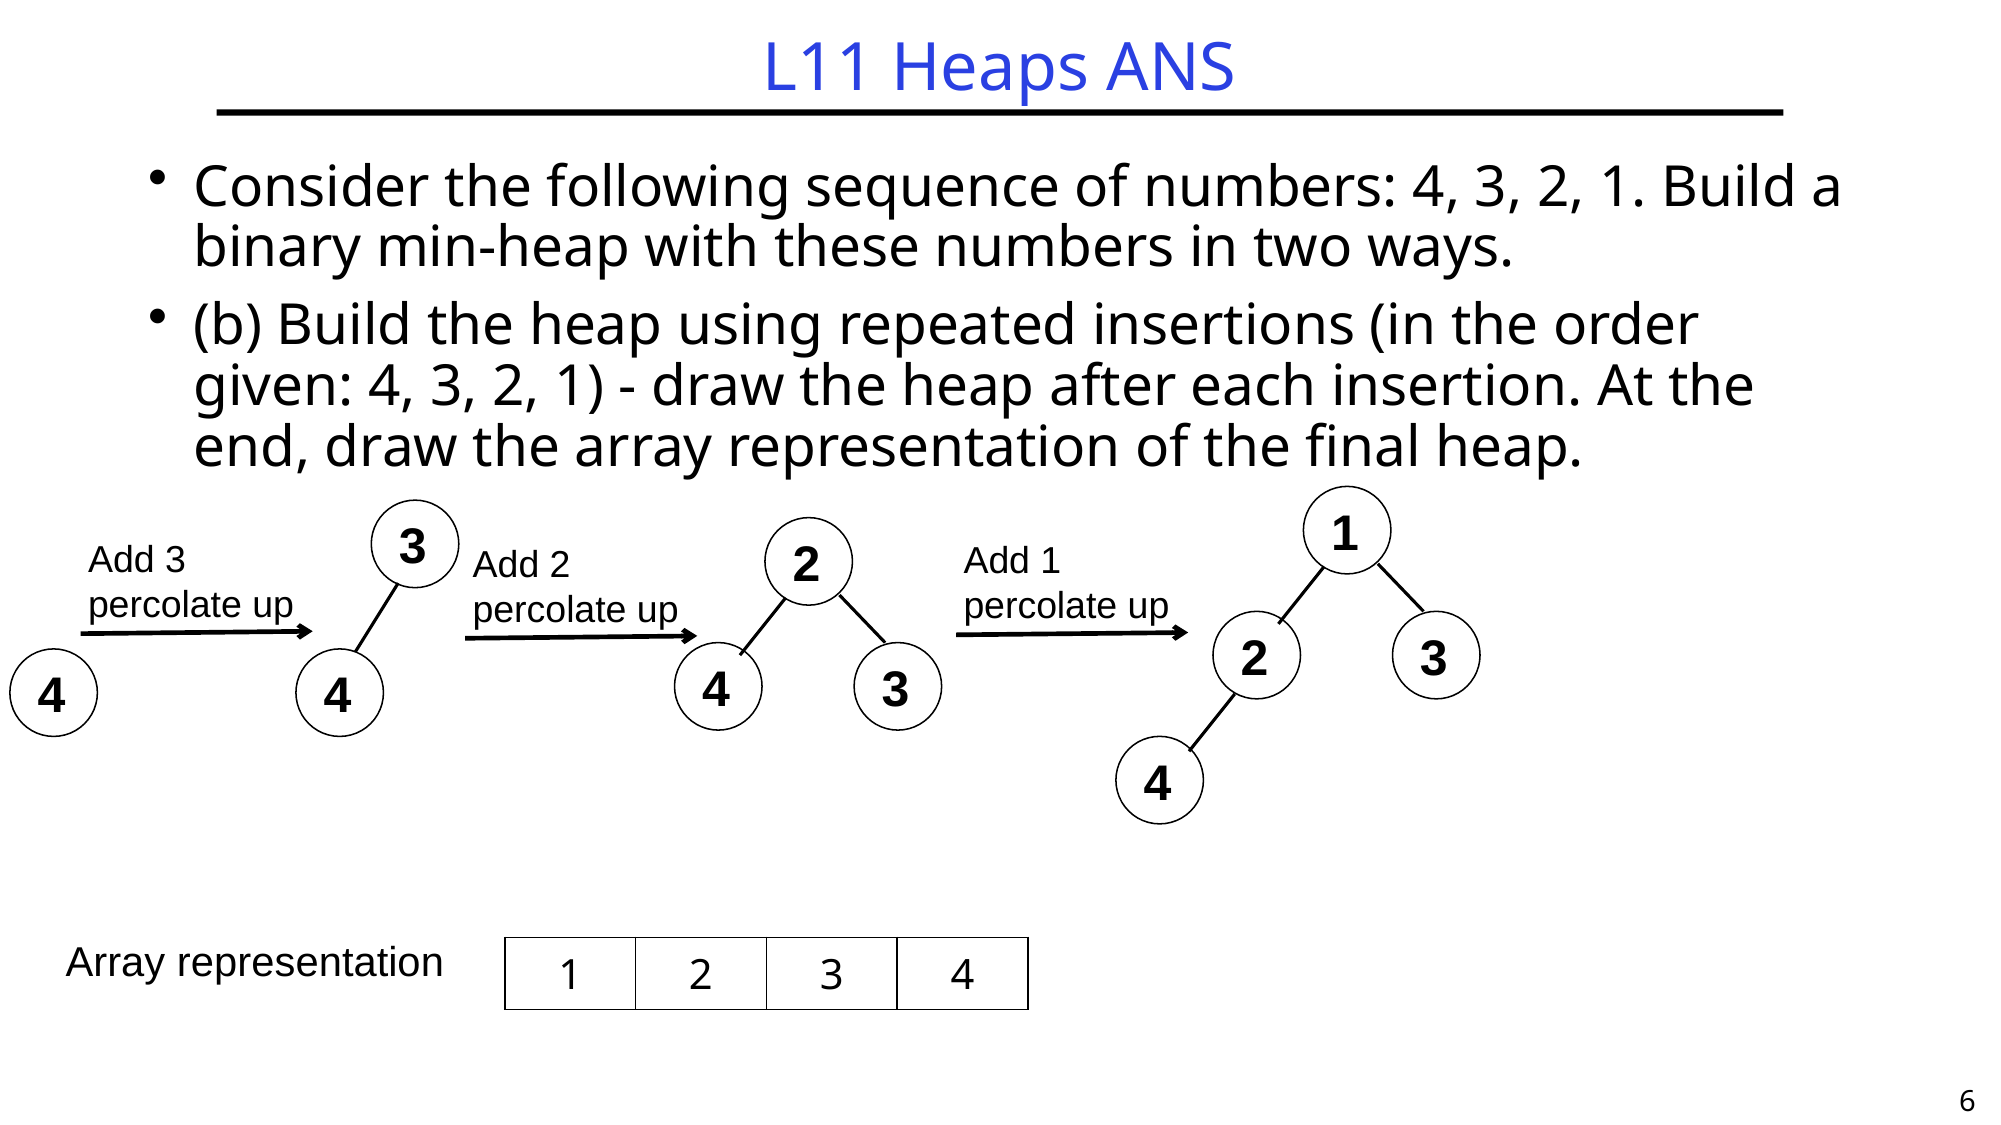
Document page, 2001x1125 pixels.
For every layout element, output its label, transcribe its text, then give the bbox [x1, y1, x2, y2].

text_box 4 [1115, 736, 1204, 824]
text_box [464, 635, 698, 639]
table_header 2 [636, 938, 766, 1009]
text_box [955, 632, 1189, 636]
text_box 2 [1212, 611, 1301, 699]
text_box 2 [764, 517, 853, 606]
text_box 4 [9, 648, 98, 737]
table_header 1 [506, 938, 635, 1009]
text_box 4 [295, 648, 384, 737]
text_box Array representation [50, 927, 465, 993]
text_box 3 [1392, 611, 1481, 699]
text_box 3 [371, 500, 458, 588]
title L11 Heaps ANS [216, 24, 1784, 113]
text_box 1 [1303, 486, 1391, 574]
text_box Add 1 percolate up [948, 528, 1207, 634]
table_header 4 [898, 938, 1027, 1009]
table_header 3 [767, 938, 896, 1009]
text_box 3 [854, 642, 942, 731]
text_box Add 3 percolate up [73, 527, 331, 633]
text_box Add 2 percolate up [457, 532, 716, 637]
text_box 4 [674, 642, 763, 731]
list Consider the following sequence of numbers: 4, 3, 2, 1. Build a binary min-heap with these numbers in two ways. (b) Build the heap using repeated insertions (in the order given: 4, 3, 2, 1) - draw the heap after each insertion. At the end, draw the array representation of the final heap. [133, 149, 1867, 488]
